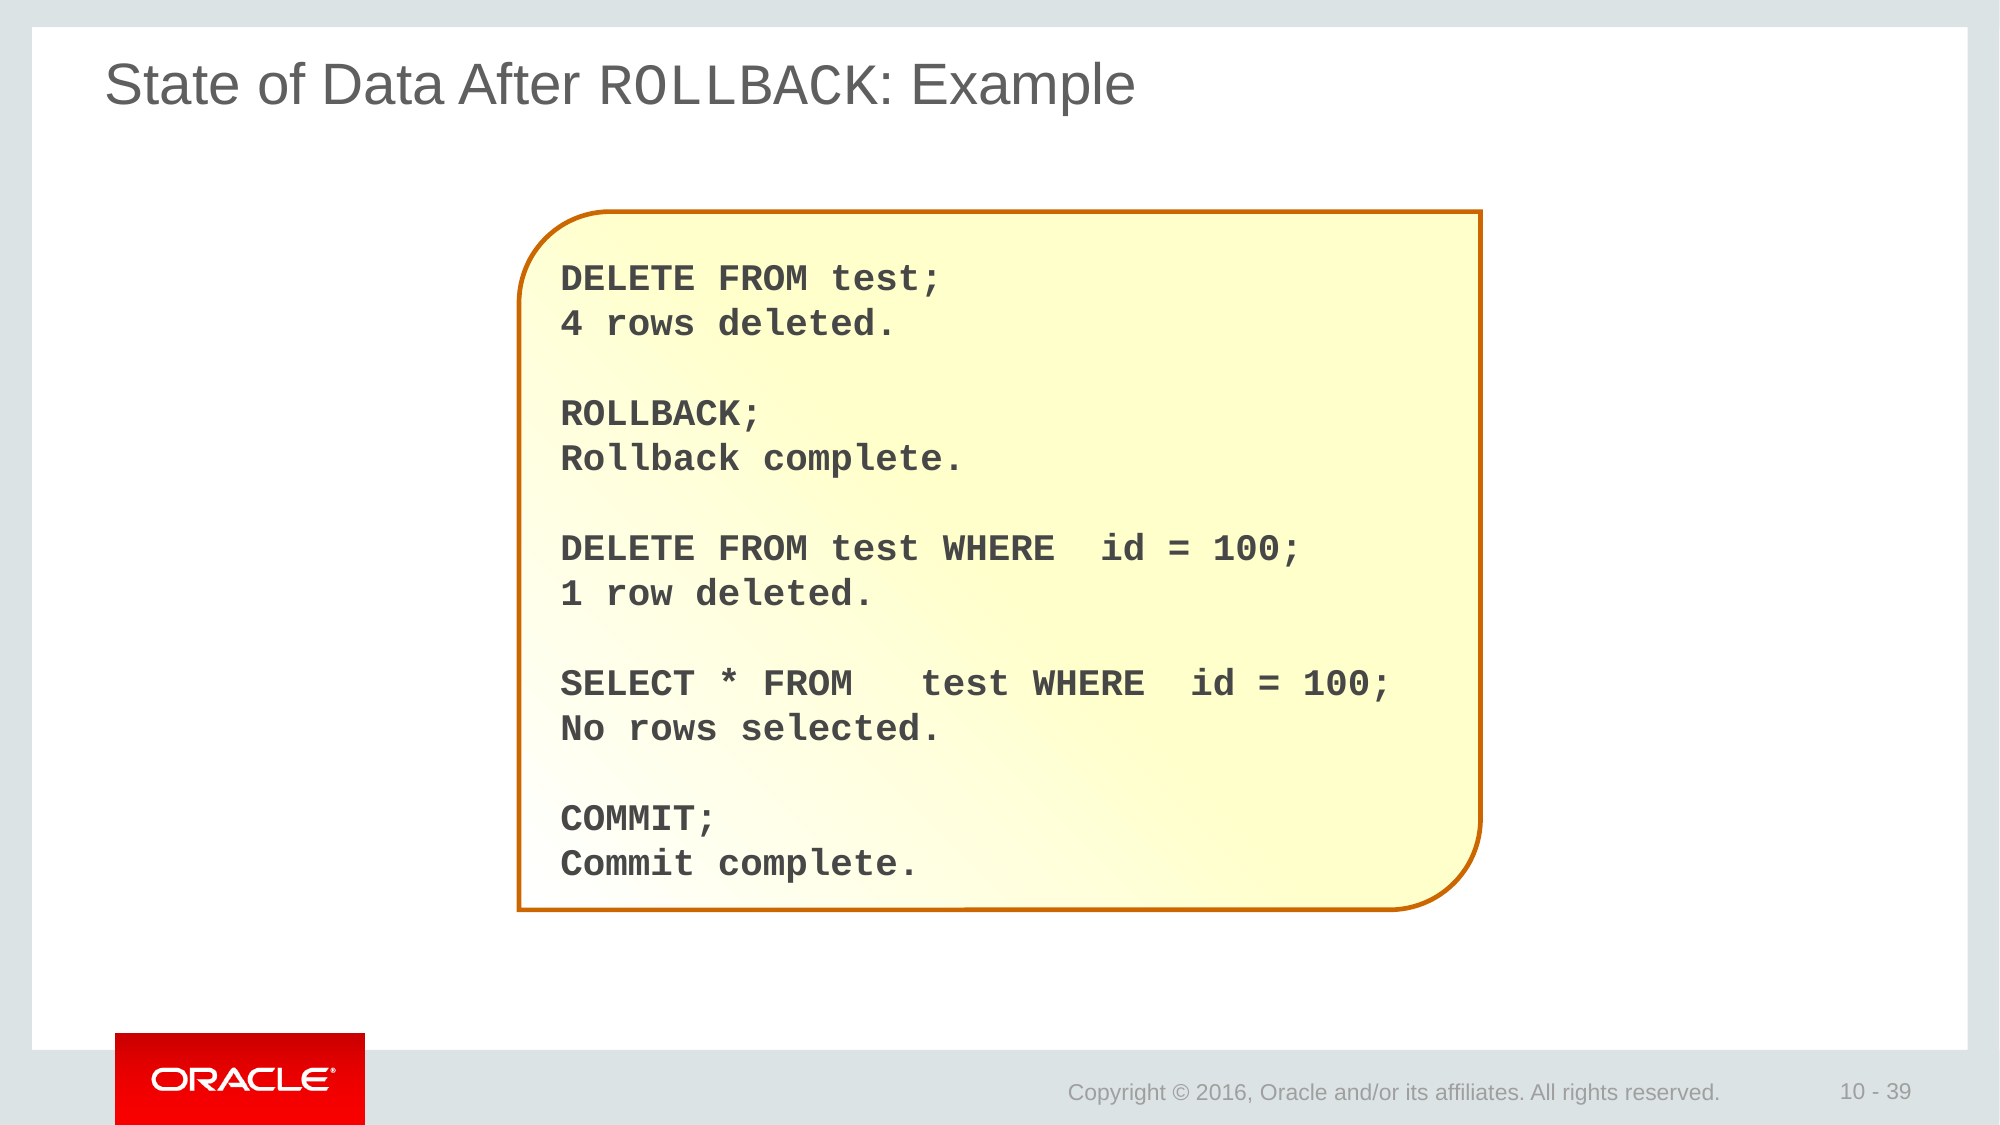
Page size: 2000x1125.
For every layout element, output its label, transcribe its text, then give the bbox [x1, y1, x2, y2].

title State of Data After ROLLBACK: Example [101, 43, 1898, 188]
text_box DELETE FROM test; 4 rows deleted. ROLLBACK; Rollback complete. DELETE FROM test WHERE id = 100; 1 row deleted. SELECT * FROM test WHERE id = 100; No rows selected. COMMIT; Commit complete. [519, 211, 1481, 910]
picture [115, 1033, 365, 1125]
